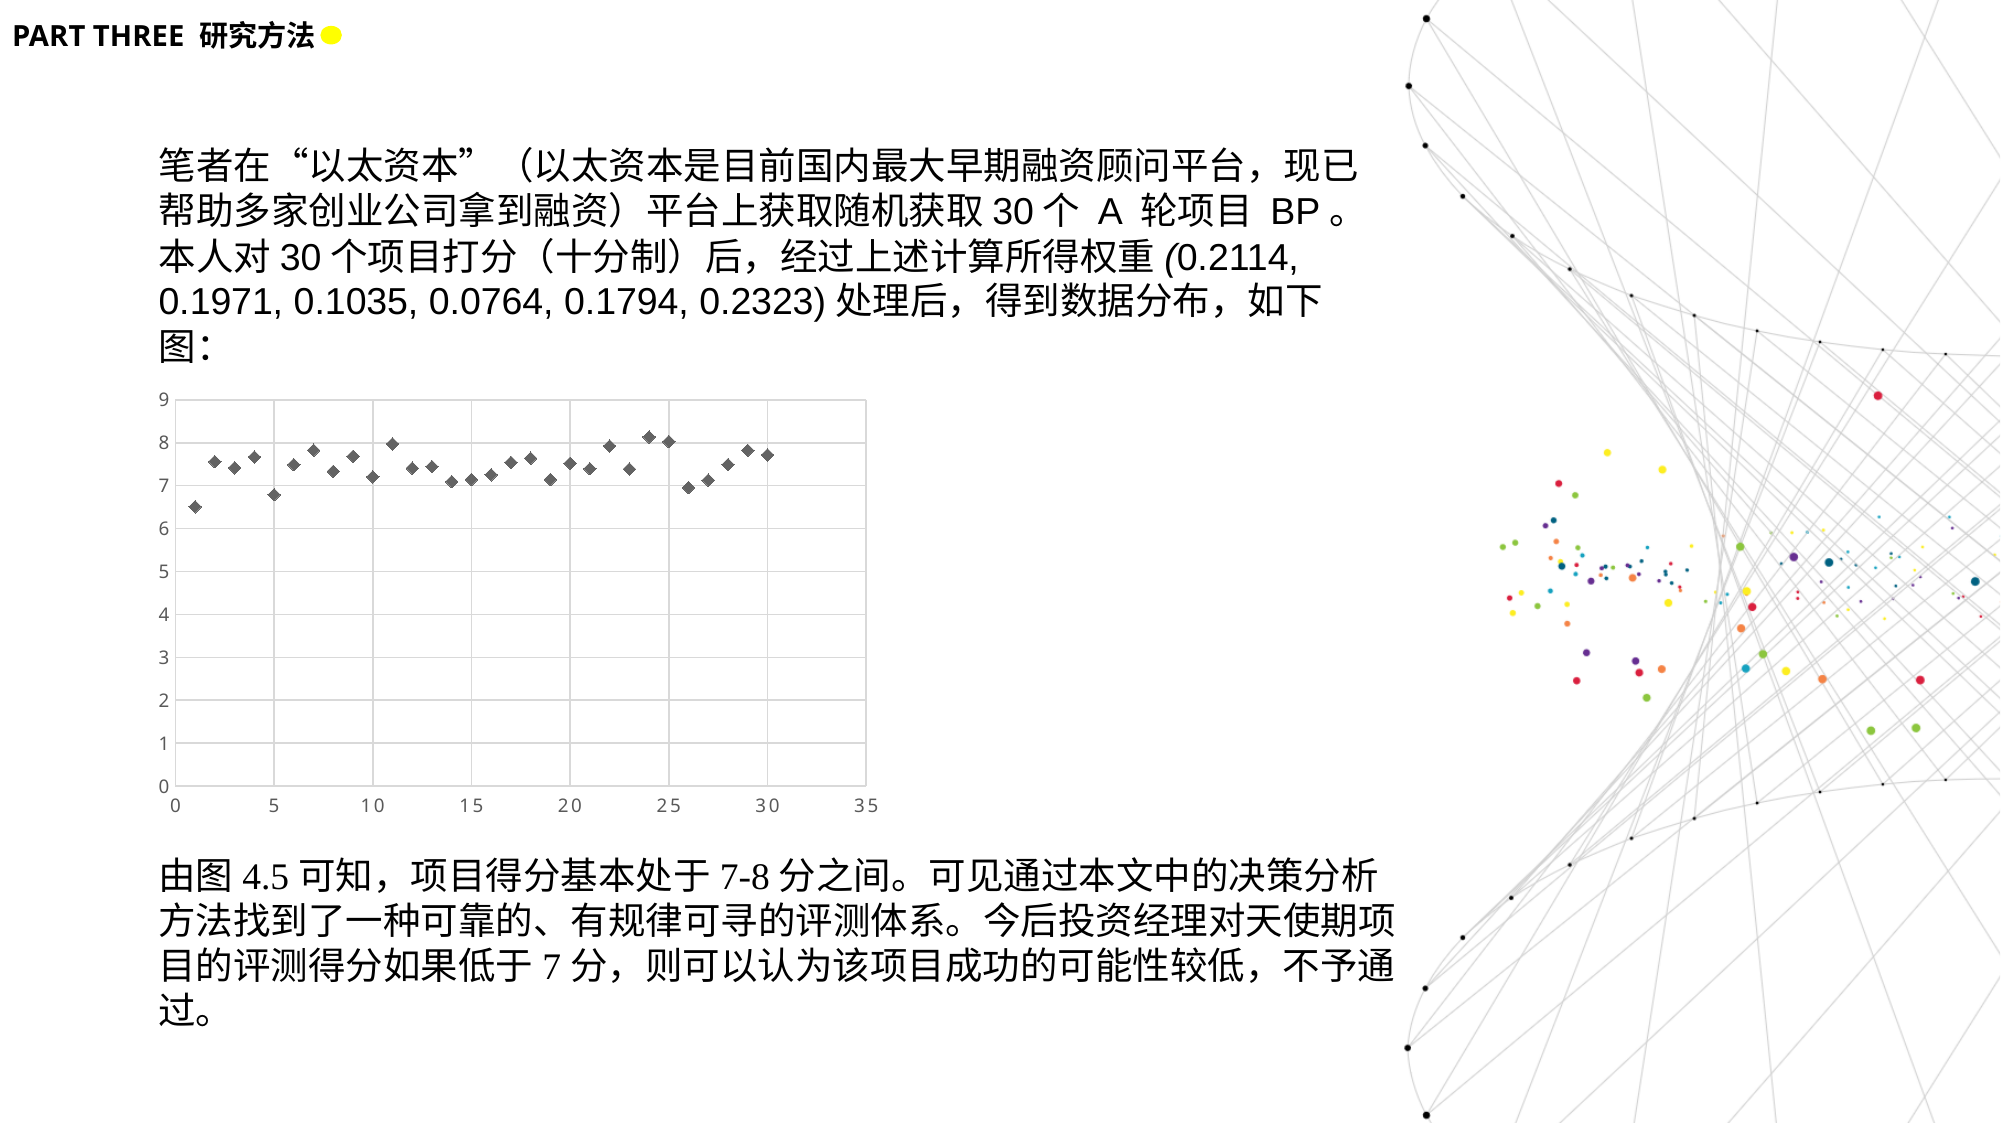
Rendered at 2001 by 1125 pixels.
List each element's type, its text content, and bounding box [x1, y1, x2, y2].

text_box [319, 24, 343, 46]
chart [143, 377, 894, 828]
text_box PART THREE 研究方法 [0, 9, 331, 60]
picture [1314, 0, 2001, 1123]
text_box 笔者在“以太资本”（以太资本是目前国内最大早期融资顾问平台，现已帮助多家创业公司拿到融资）平台上获取随机获取30个 A 轮项目 BP。本人对30个项目打分（十分制）后，经过上述计算所得权重(0.2114, 0.1971, 0.1035, 0.0764, 0.1794, 0.2323)处理后，得到数据分布，如下图： [143, 134, 1387, 420]
text_box 由图4.5可知，项目得分基本处于7-8分之间。可见通过本文中的决策分析方法找到了一种可靠的、有规律可寻的评测体系。今后投资经理对天使期项目的评测得分如果低于7分，则可以认为该项目成功的可能性较低，不予通过。 [143, 844, 1416, 1040]
